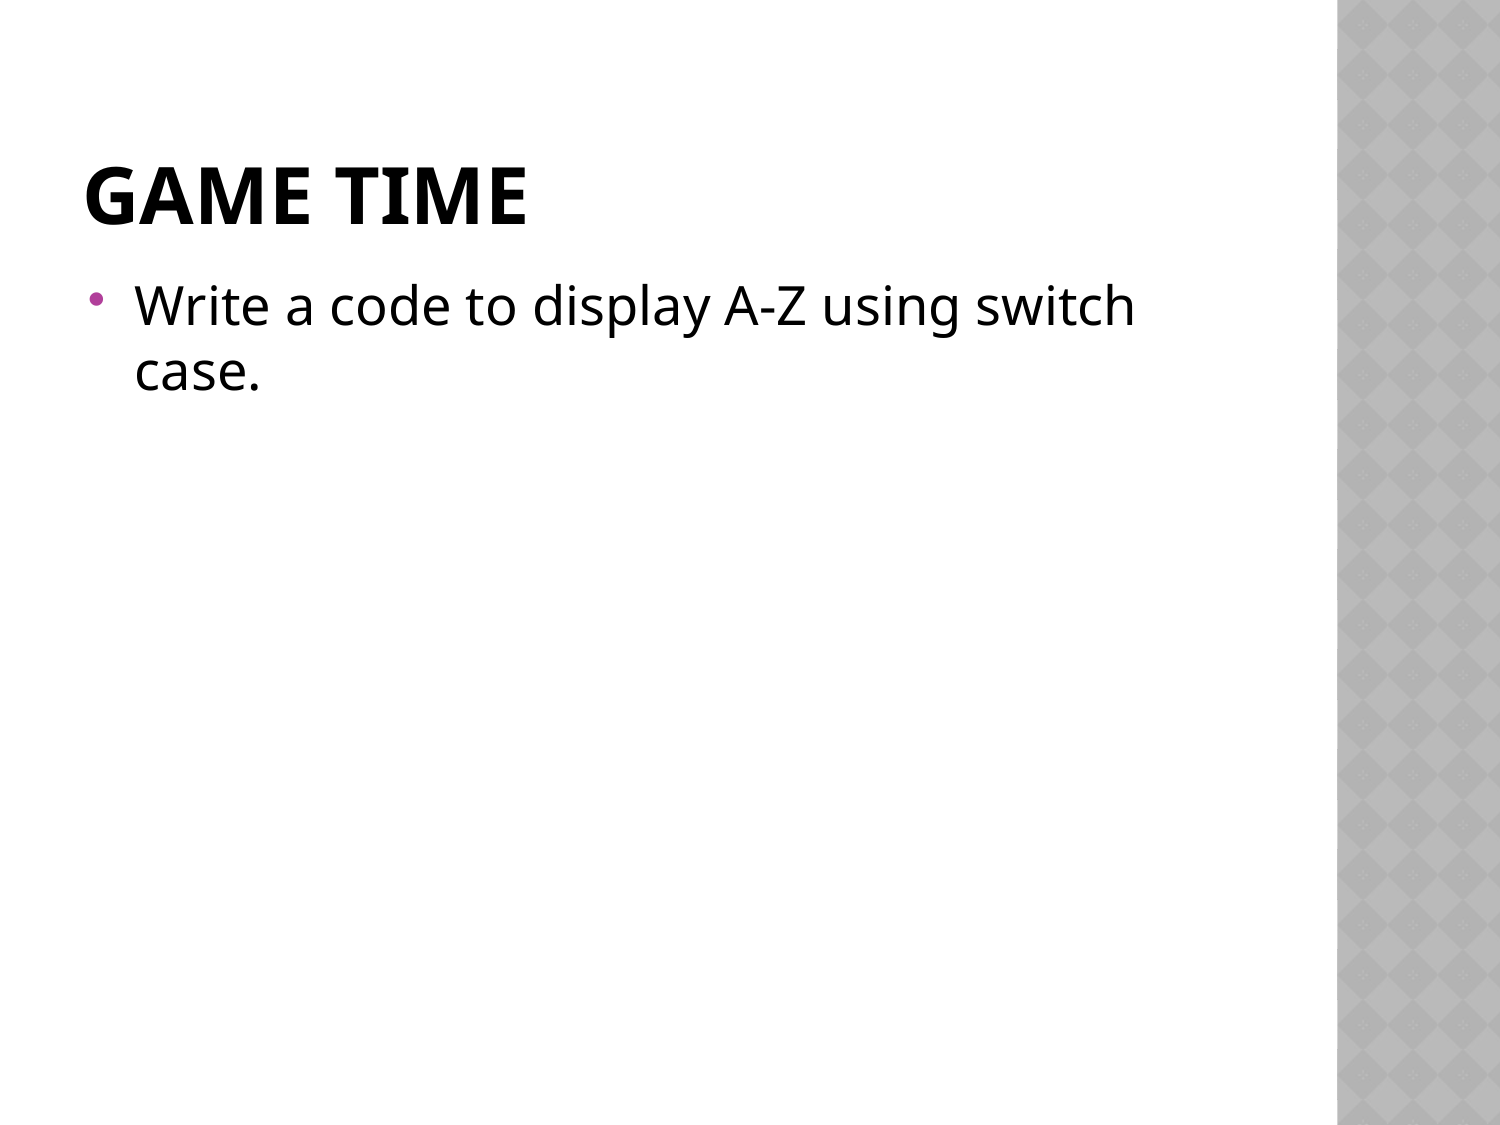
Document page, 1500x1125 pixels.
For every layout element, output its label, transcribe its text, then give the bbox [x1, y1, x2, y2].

list Write a code to display A-Z using switch case. [75, 264, 1263, 1059]
title Game time [75, 52, 1263, 240]
